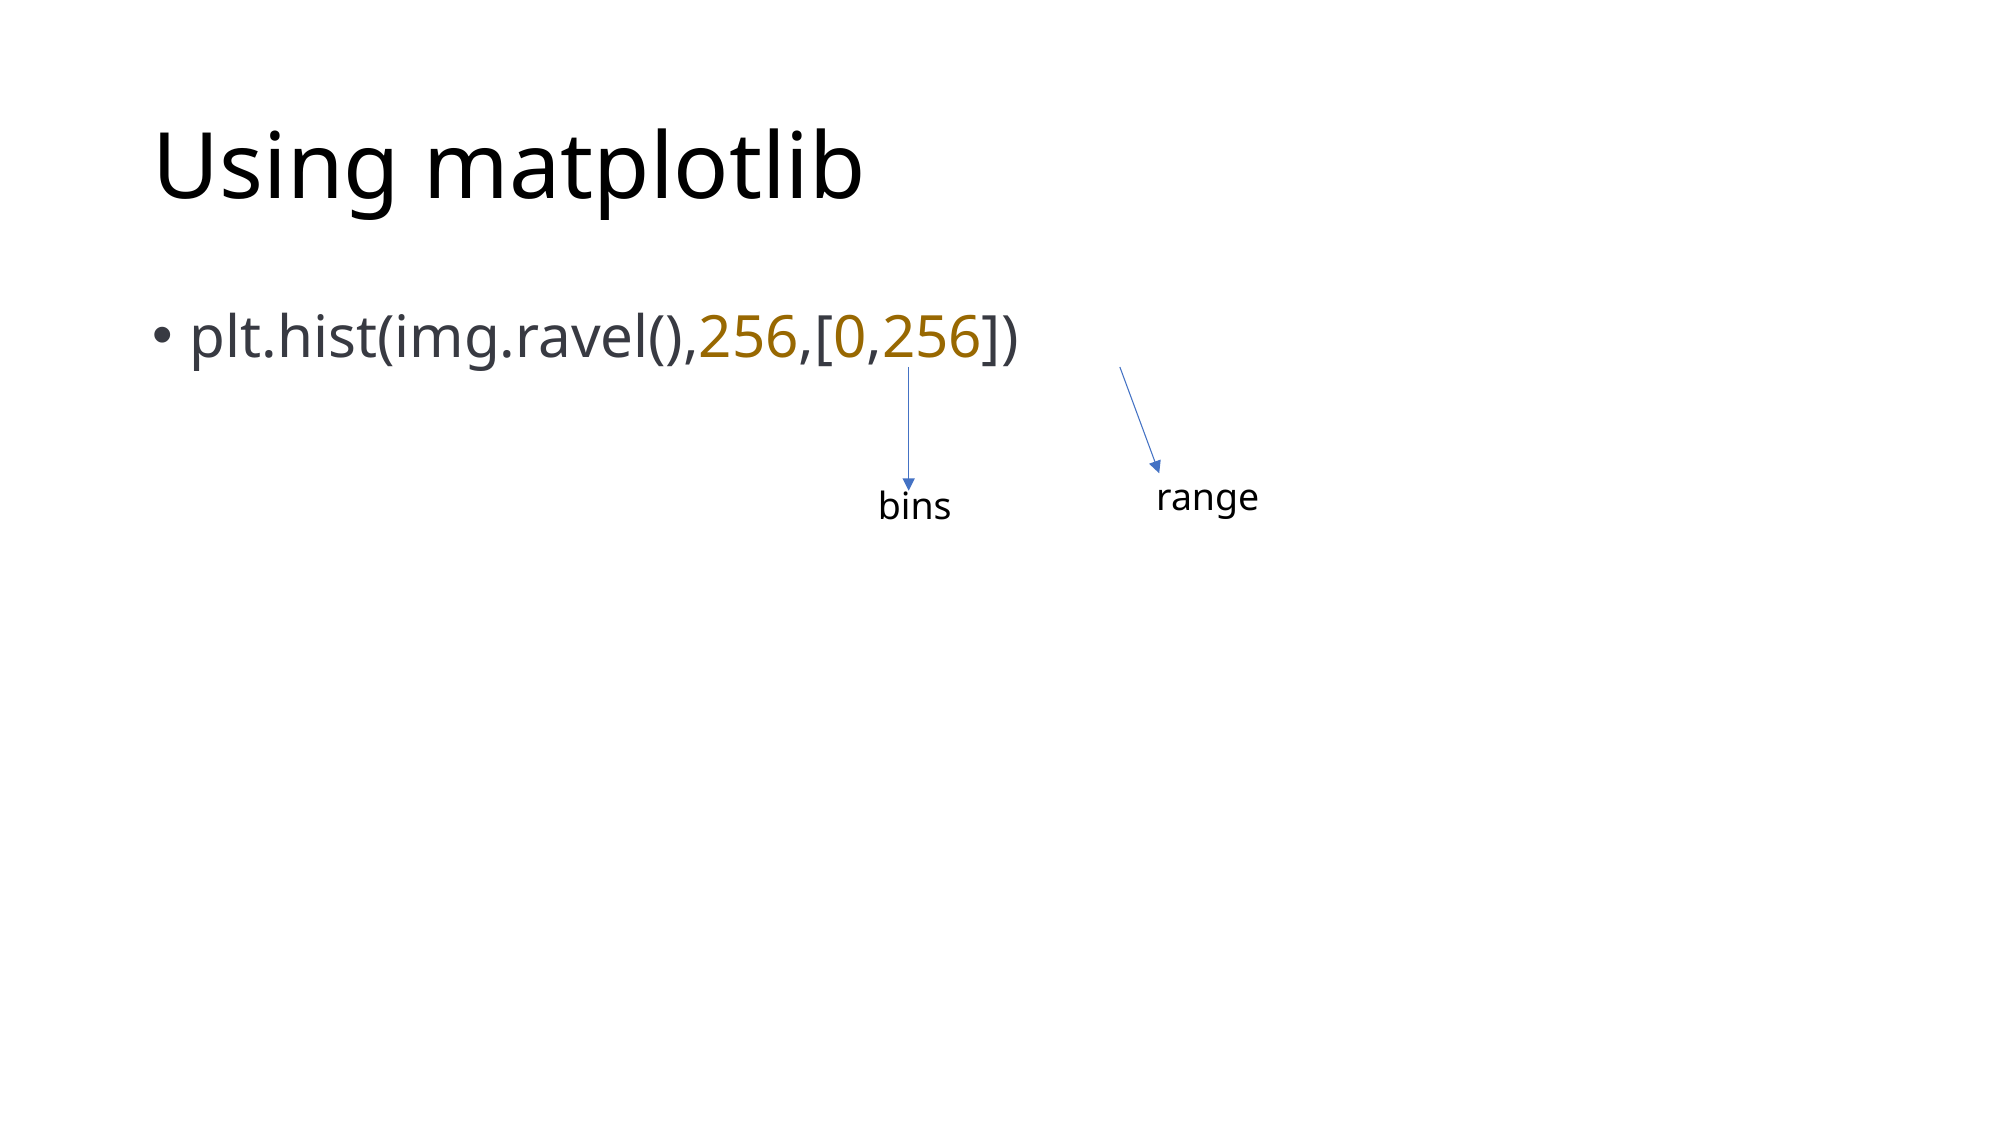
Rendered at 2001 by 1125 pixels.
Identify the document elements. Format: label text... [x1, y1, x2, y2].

text_box range [1141, 465, 1275, 525]
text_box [1119, 366, 1160, 474]
text_box bins [863, 474, 967, 535]
title Using matplotlib [137, 59, 1863, 278]
list plt.hist(img.ravel(),256,[0,256]) [137, 299, 1863, 1014]
